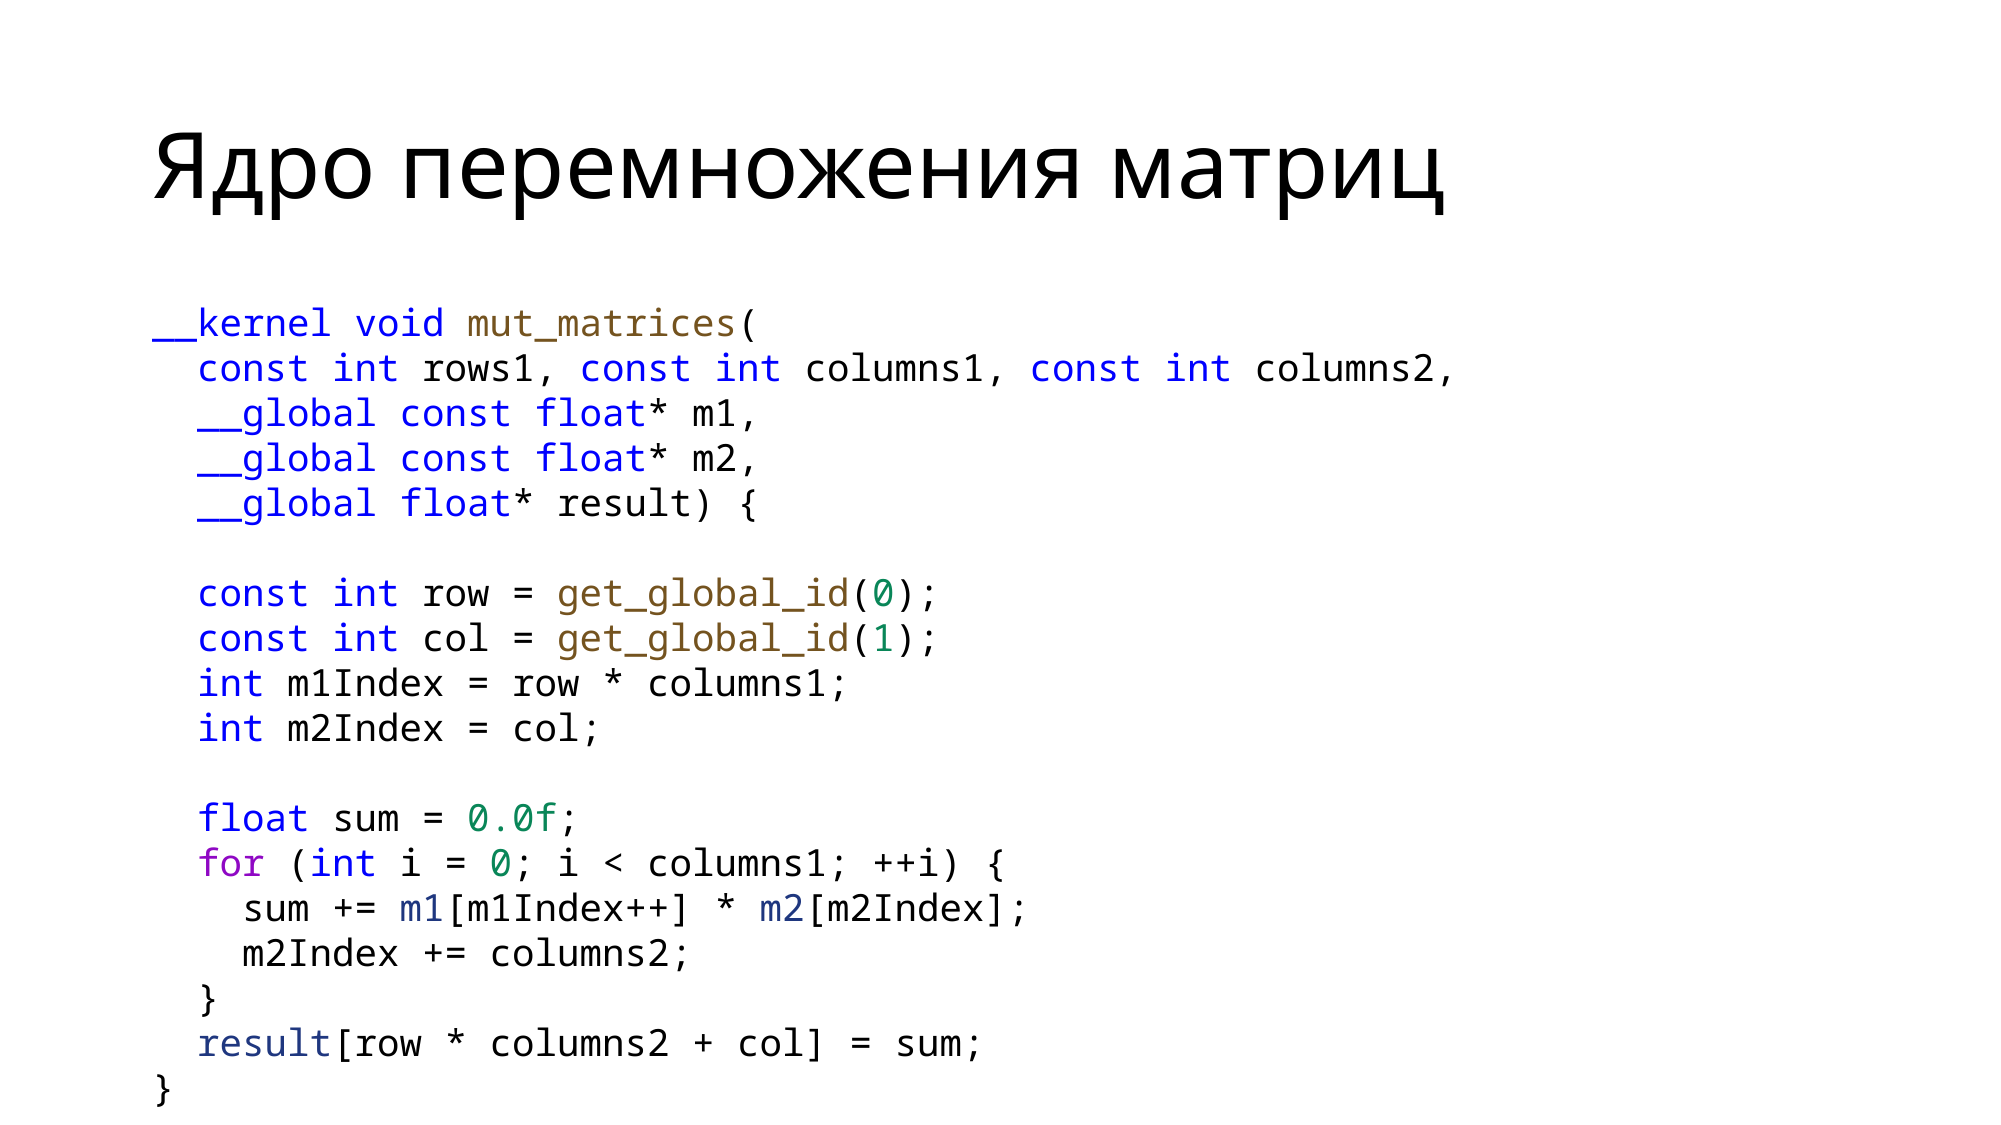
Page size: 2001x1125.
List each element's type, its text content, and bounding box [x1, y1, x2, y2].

text_box __kernel void mut_matrices( const int rows1, const int columns1, const int columns2, __global const float* m1, __global const float* m2, __global float* result) { const int row = get_global_id(0); const int col = get_global_id(1); int m1Index = row * columns1; int m2Index = col; float sum = 0.0f; for (int i = 0; i < columns1; ++i) { sum += m1[m1Index++] * m2[m2Index]; m2Index += columns2; } result[row * columns2 + col] = sum; } [137, 291, 1863, 1117]
title Ядро перемножения матриц [137, 59, 1863, 278]
